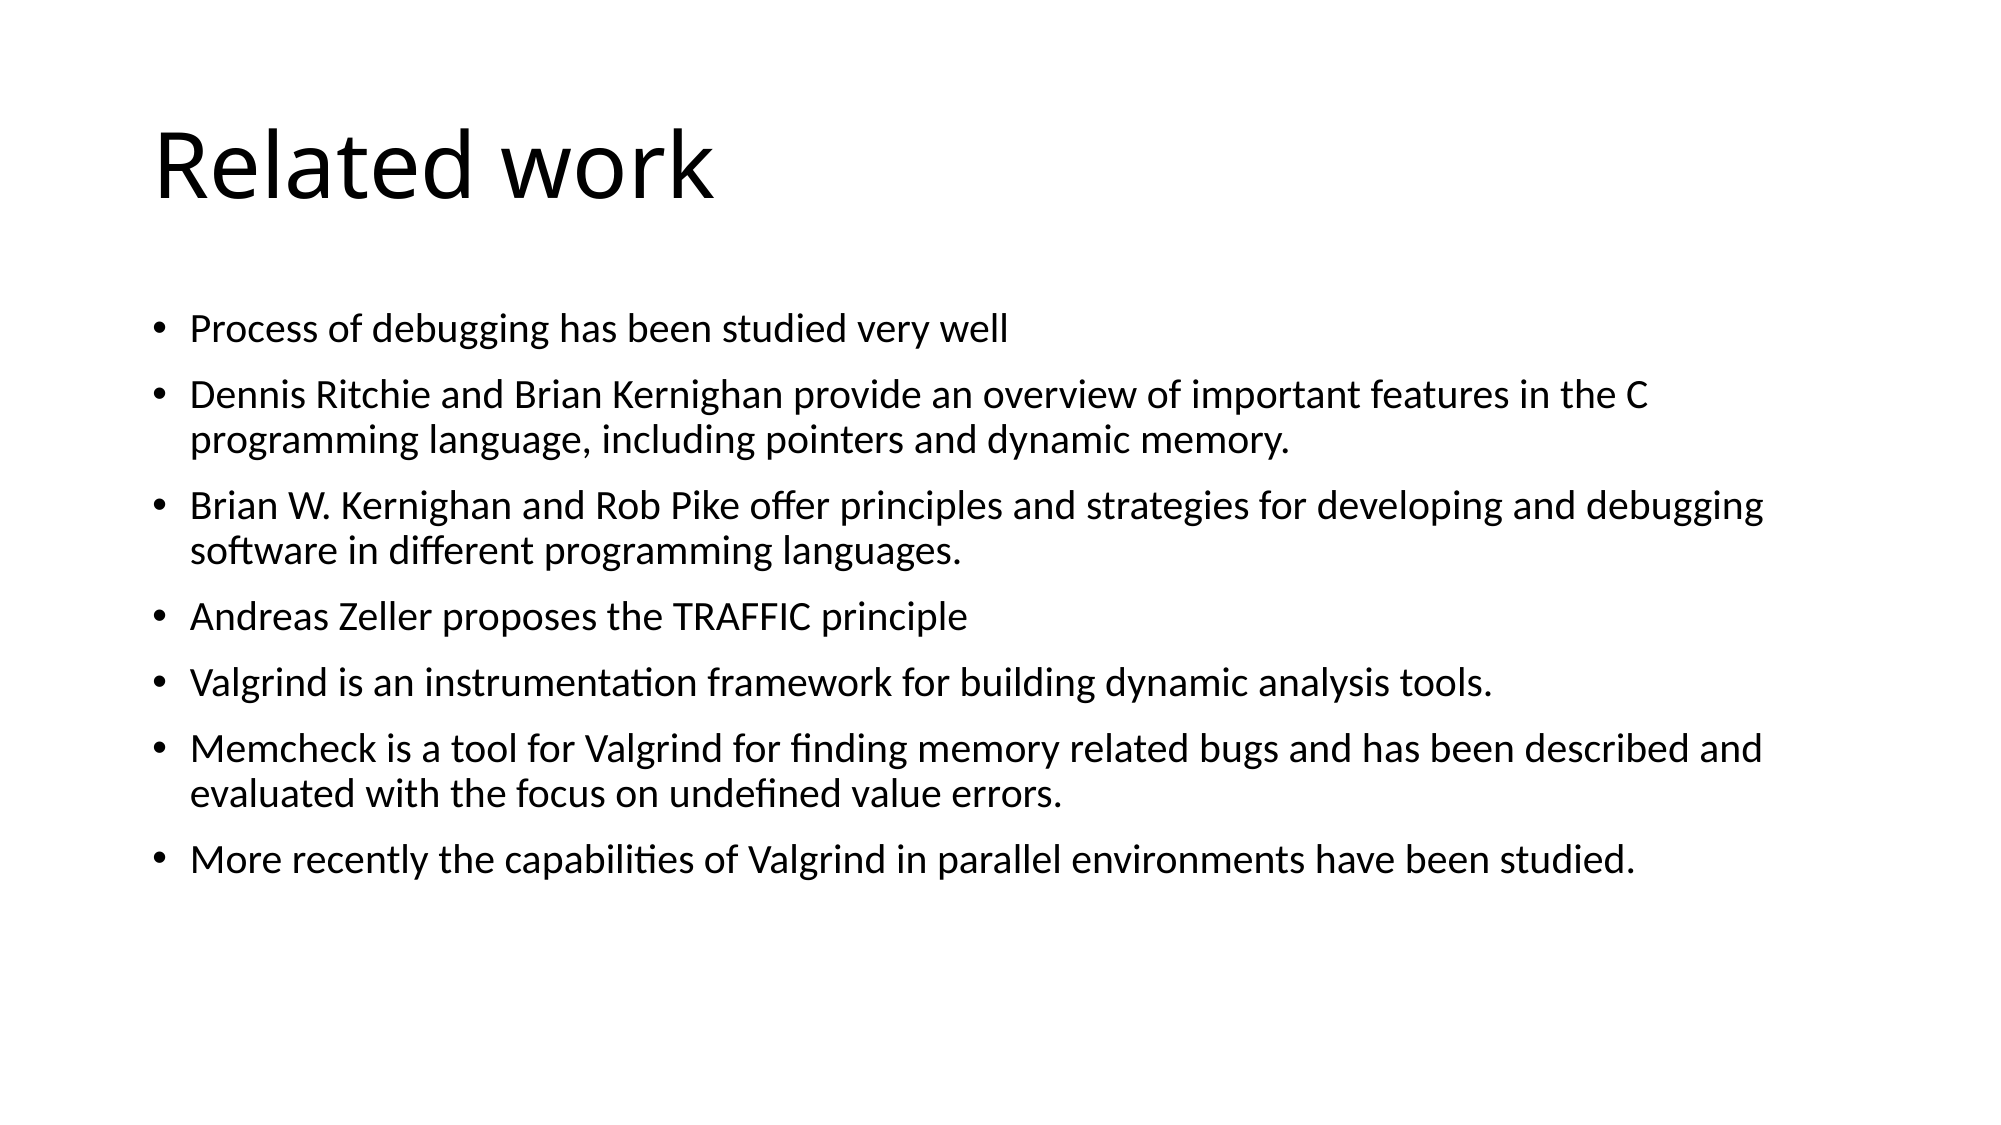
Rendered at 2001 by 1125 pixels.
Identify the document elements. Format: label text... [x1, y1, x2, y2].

list Process of debugging has been studied very well Dennis Ritchie and Brian Kernighan provide an overview of important features in the C programming language, including pointers and dynamic memory. Brian W. Kernighan and Rob Pike offer principles and strategies for developing and debugging software in different programming languages. Andreas Zeller proposes the TRAFFIC principle Valgrind is an instrumentation framework for building dynamic analysis tools. Memcheck is a tool for Valgrind for finding memory related bugs and has been described and evaluated with the focus on undefined value errors. More recently the capabilities of Valgrind in parallel environments have been studied. [137, 299, 1863, 1014]
title Related work [137, 59, 1863, 278]
